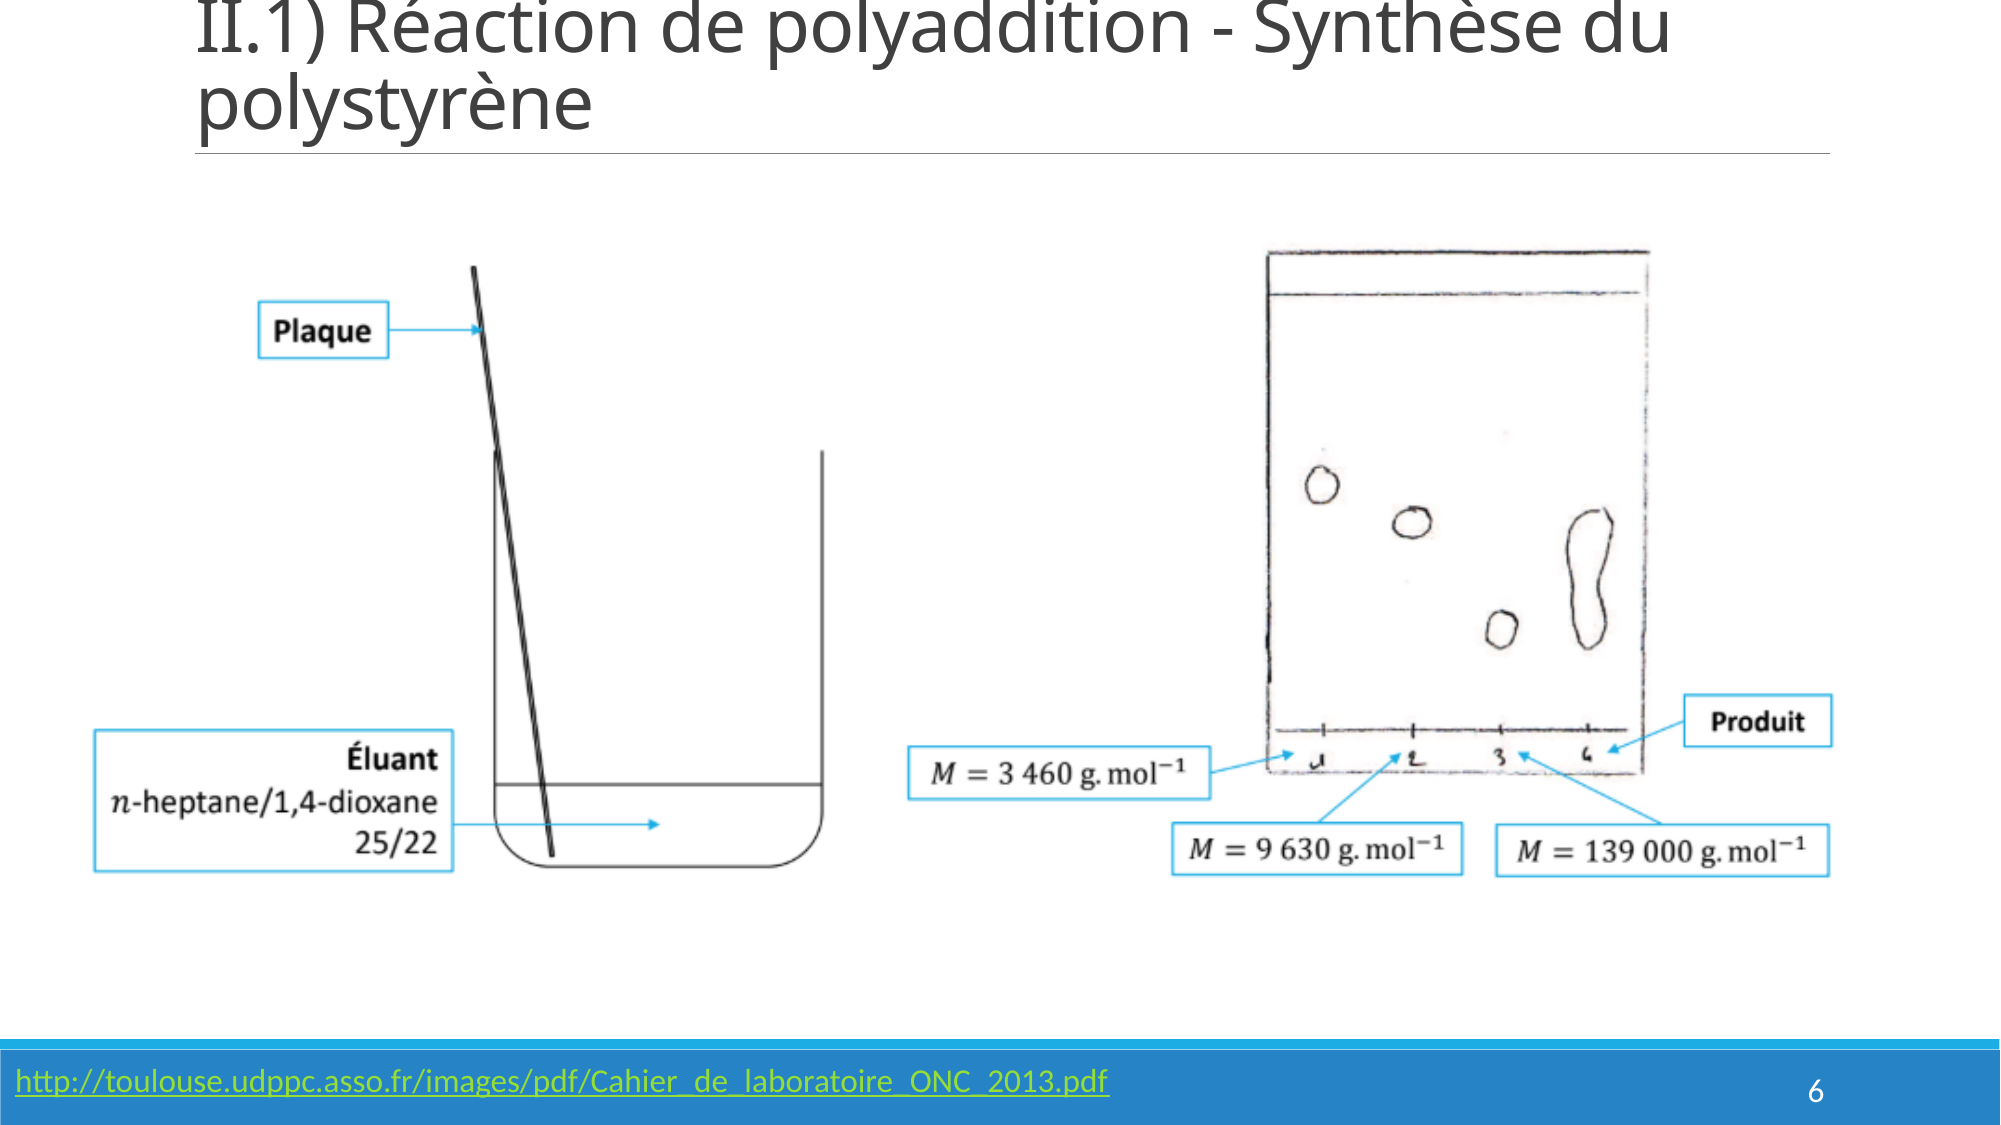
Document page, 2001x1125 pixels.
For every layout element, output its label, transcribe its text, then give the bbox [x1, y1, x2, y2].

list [77, 231, 1840, 890]
list http://toulouse.udppc.asso.fr/images/pdf/Cahier_de_laboratoire_ONC_2013.pdf [0, 1056, 1771, 1125]
slide_number 6 [1624, 1059, 1840, 1120]
title II.1) Réaction de polyaddition - Synthèse du polystyrène [180, 47, 1830, 153]
